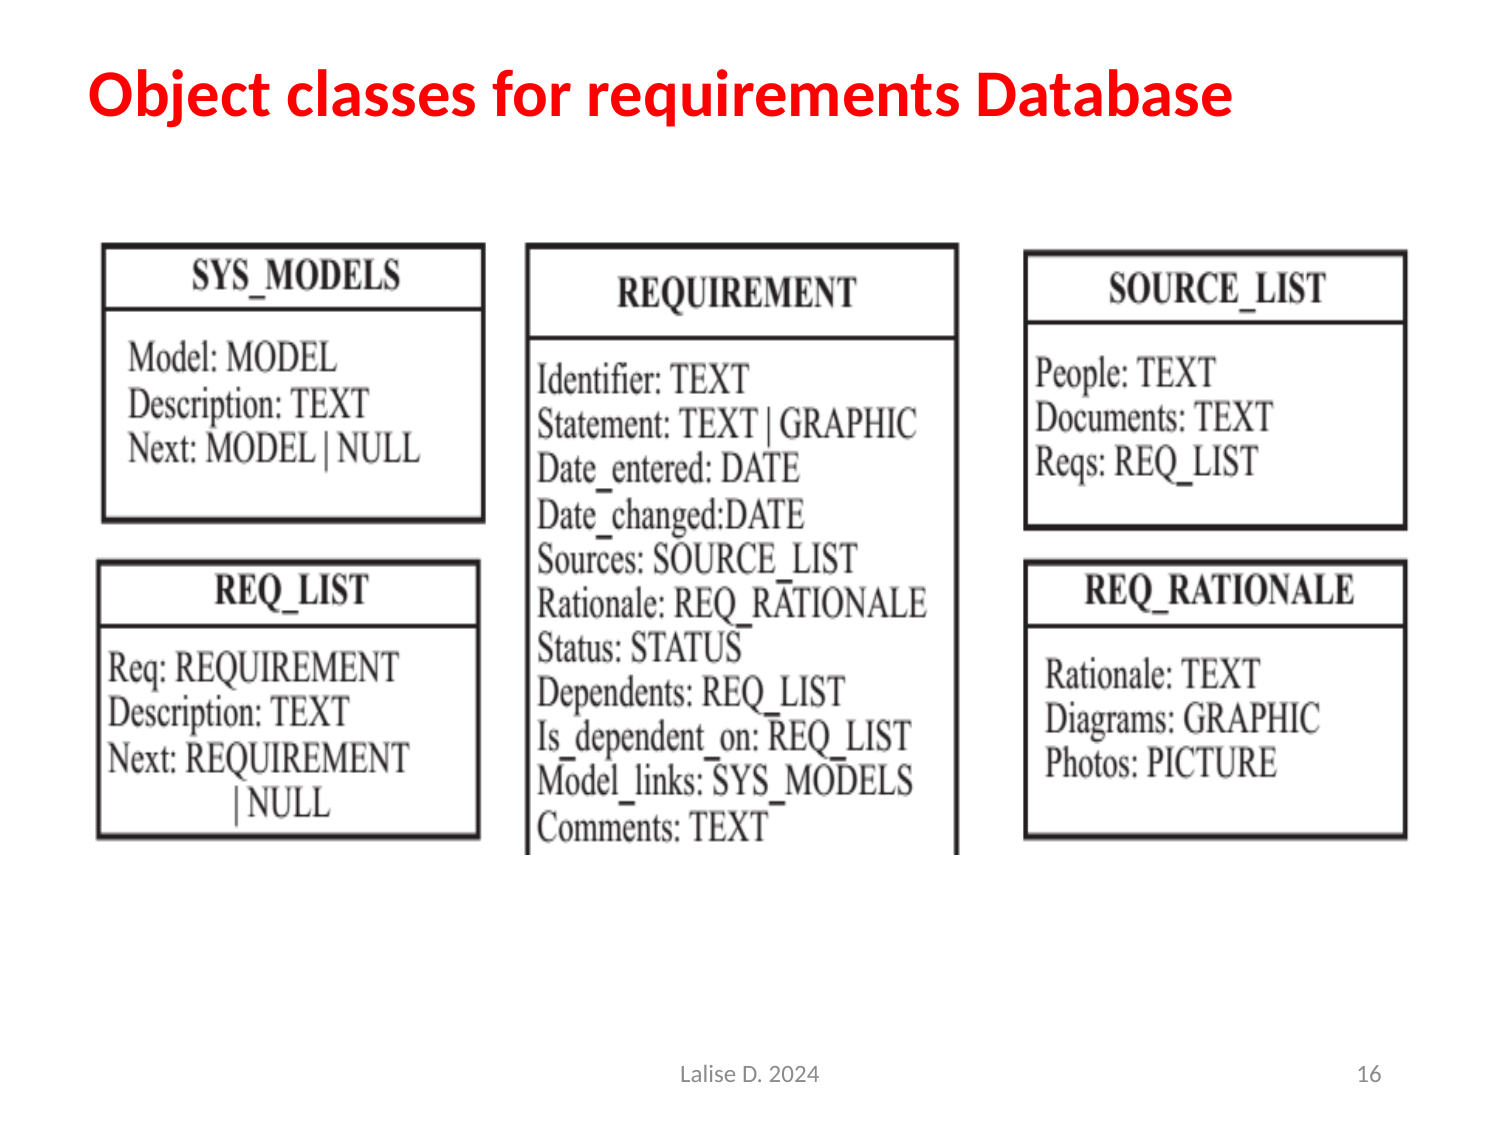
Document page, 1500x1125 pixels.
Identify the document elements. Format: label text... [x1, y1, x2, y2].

picture [74, 210, 1417, 855]
slide_number 16 [1059, 1042, 1397, 1103]
footer Lalise D. 2024 [496, 1042, 1004, 1103]
title Object classes for requirements Database [74, 53, 1369, 144]
